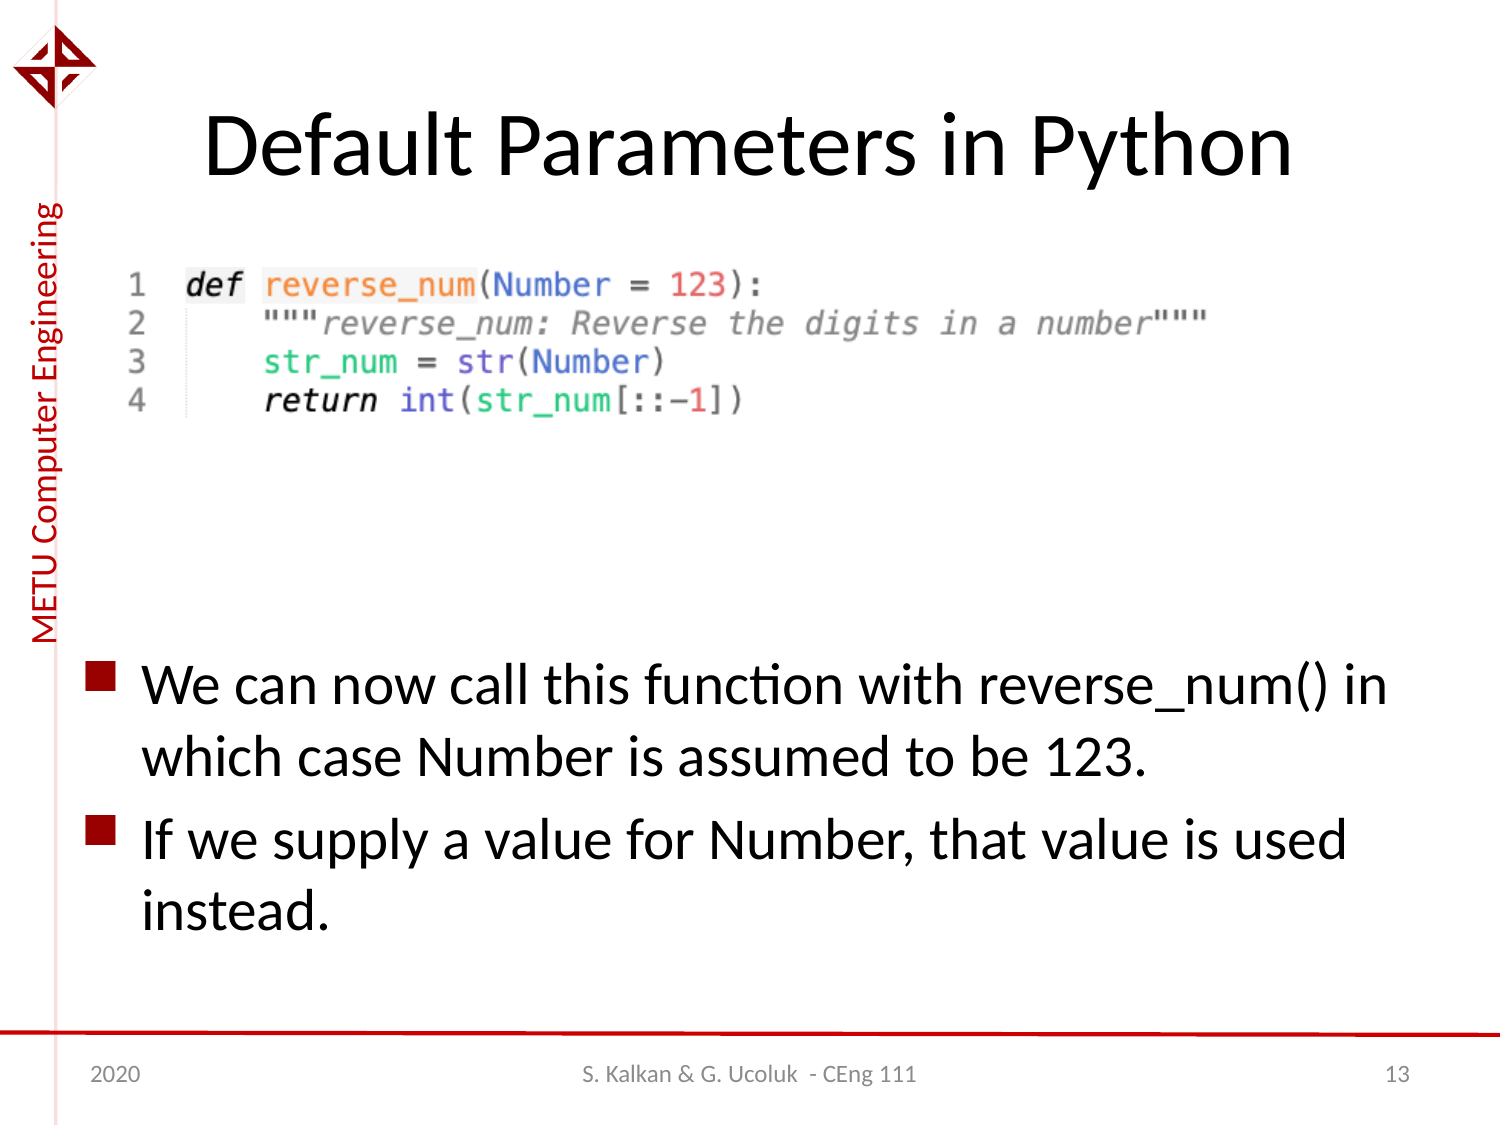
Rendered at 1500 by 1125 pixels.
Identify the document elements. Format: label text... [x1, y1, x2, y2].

slide_number 2020 [75, 1042, 425, 1103]
footer S. Kalkan & G. Ucoluk - CEng 111 [512, 1042, 988, 1103]
picture [12, 24, 54, 109]
list We can now call this function with reverse_num() in which case Number is assumed to be 123. If we supply a value for Number, that value is used instead. [71, 637, 1422, 956]
picture [123, 267, 1214, 421]
slide_number 13 [1074, 1042, 1425, 1103]
title Default Parameters in Python [75, 45, 1425, 233]
picture [58, 24, 97, 109]
